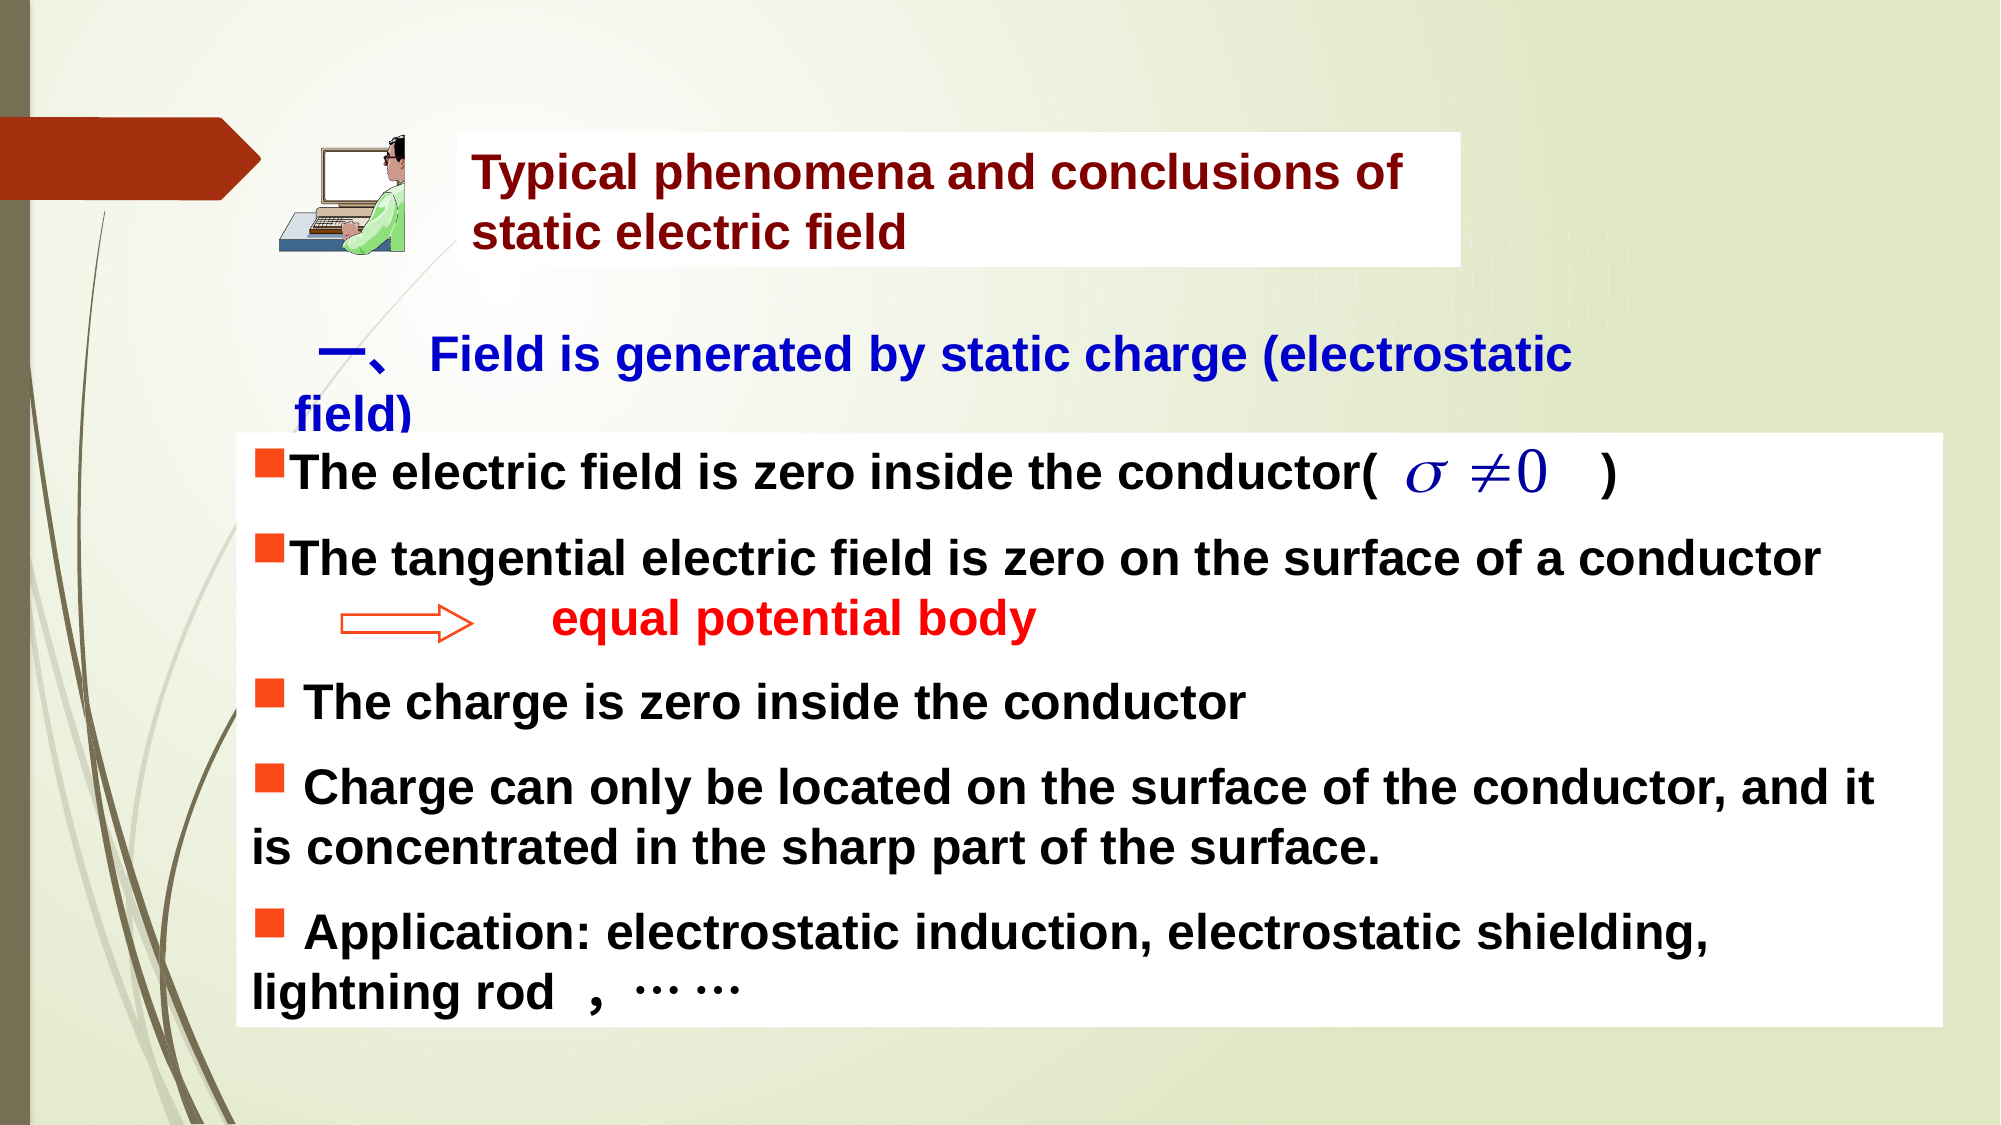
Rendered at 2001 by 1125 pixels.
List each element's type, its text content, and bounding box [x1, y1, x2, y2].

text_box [279, 134, 405, 255]
text_box Typical phenomena and conclusions of static electric field [456, 132, 1461, 267]
text_box [341, 605, 472, 642]
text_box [1396, 432, 1560, 509]
text_box The electric field is zero inside the conductor( ) The tangential electric field is zero on the surface of a conductor equal potential body The charge is zero inside the conductor Charge can only be located on the surface of the conductor, and it is concentrated in the sharp part of the surface. Application: electrostatic induction, electrostatic shielding, lightning rod ，… … [236, 432, 1944, 1028]
text_box 一、Field is generated by static charge (electrostatic field) [279, 314, 1721, 432]
